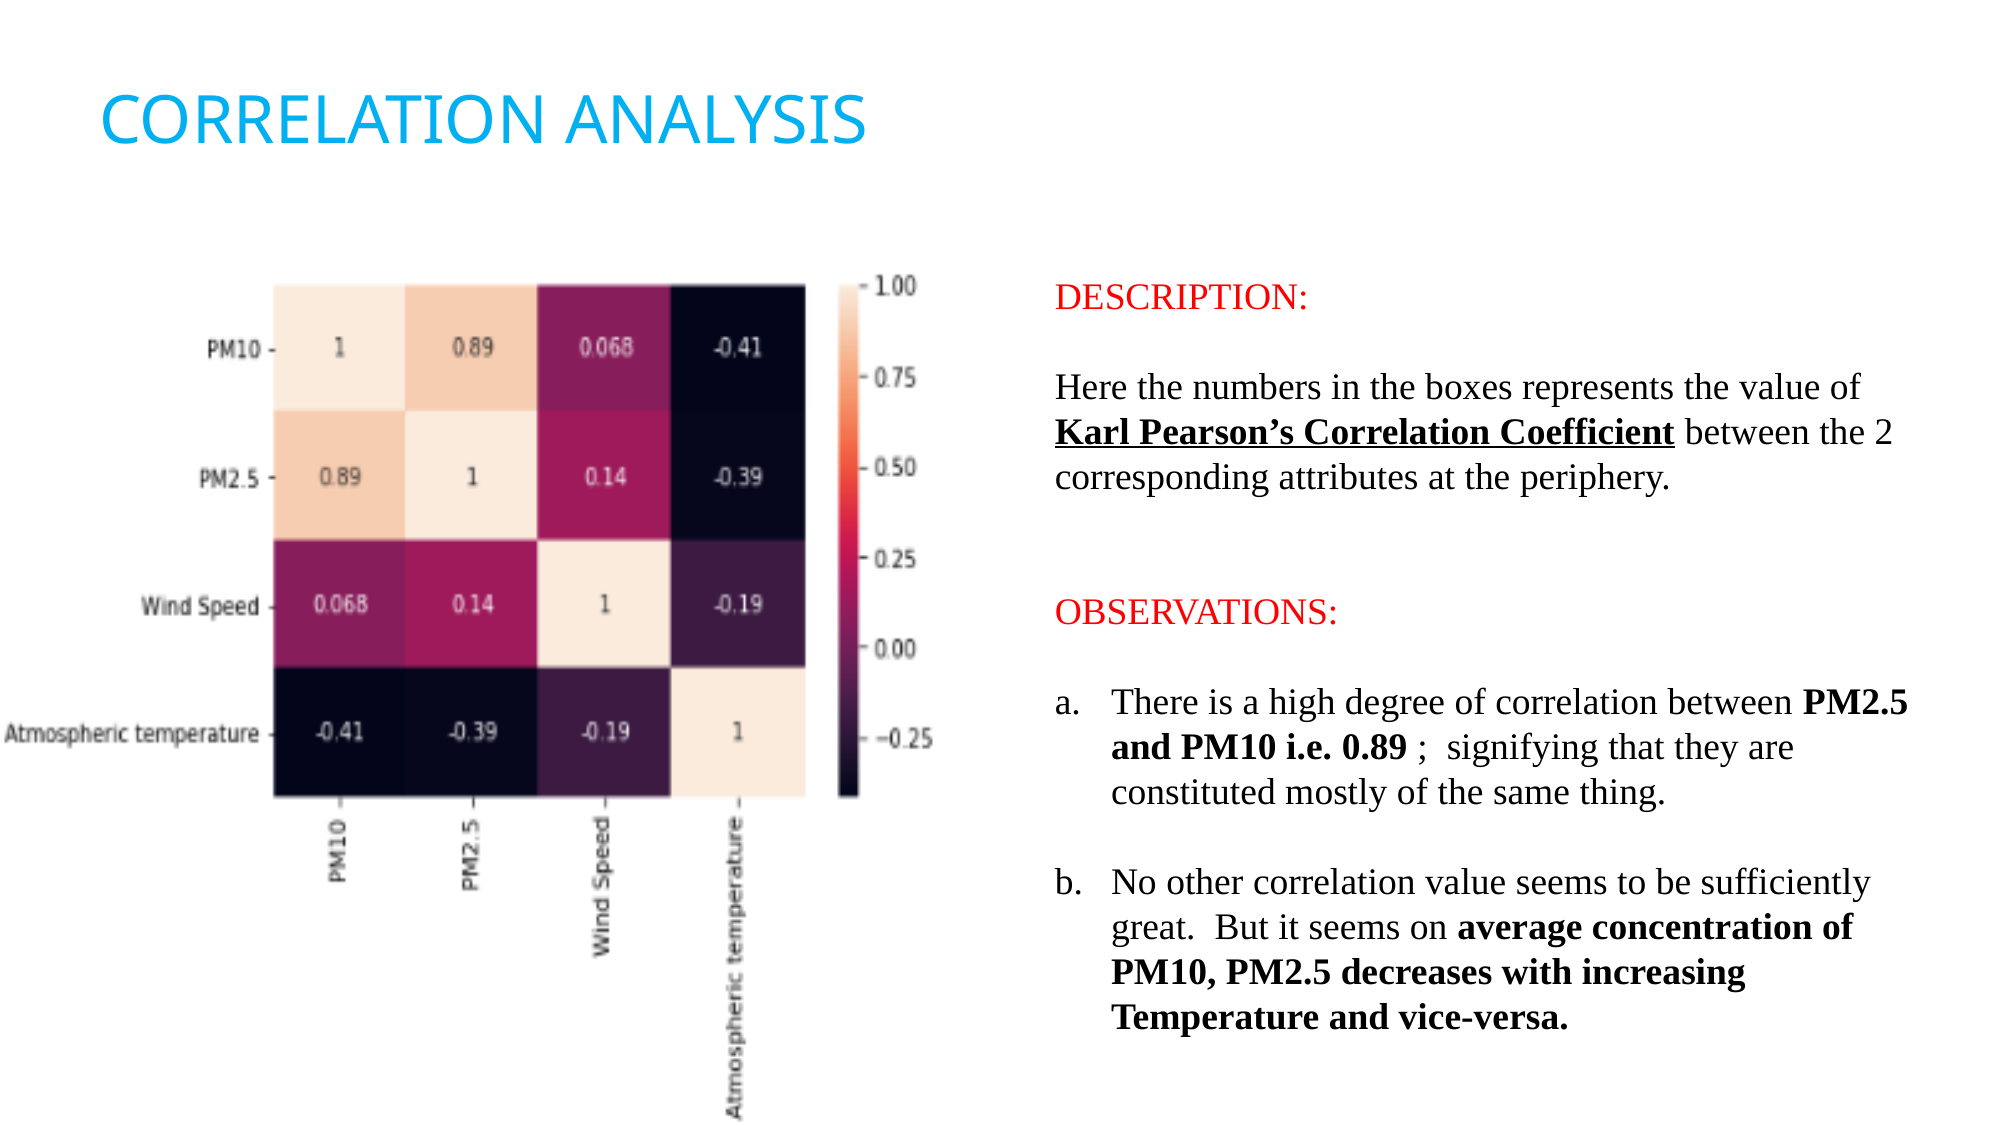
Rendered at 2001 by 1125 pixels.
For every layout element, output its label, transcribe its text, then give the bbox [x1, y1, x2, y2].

picture [0, 264, 939, 1125]
text_box DESCRIPTION: Here the numbers in the boxes represents the value of Karl Pearson’s Correlation Coefficient between the 2 corresponding attributes at the periphery. OBSERVATIONS: There is a high degree of correlation between PM2.5 and PM10 i.e. 0.89 ; signifying that they are constituted mostly of the same thing. No other correlation value seems to be sufficiently great. But it seems on average concentration of PM10, PM2.5 decreases with increasing Temperature and vice-versa. [1040, 264, 1930, 1044]
text_box CORRELATION ANALYSIS [84, 69, 1122, 165]
